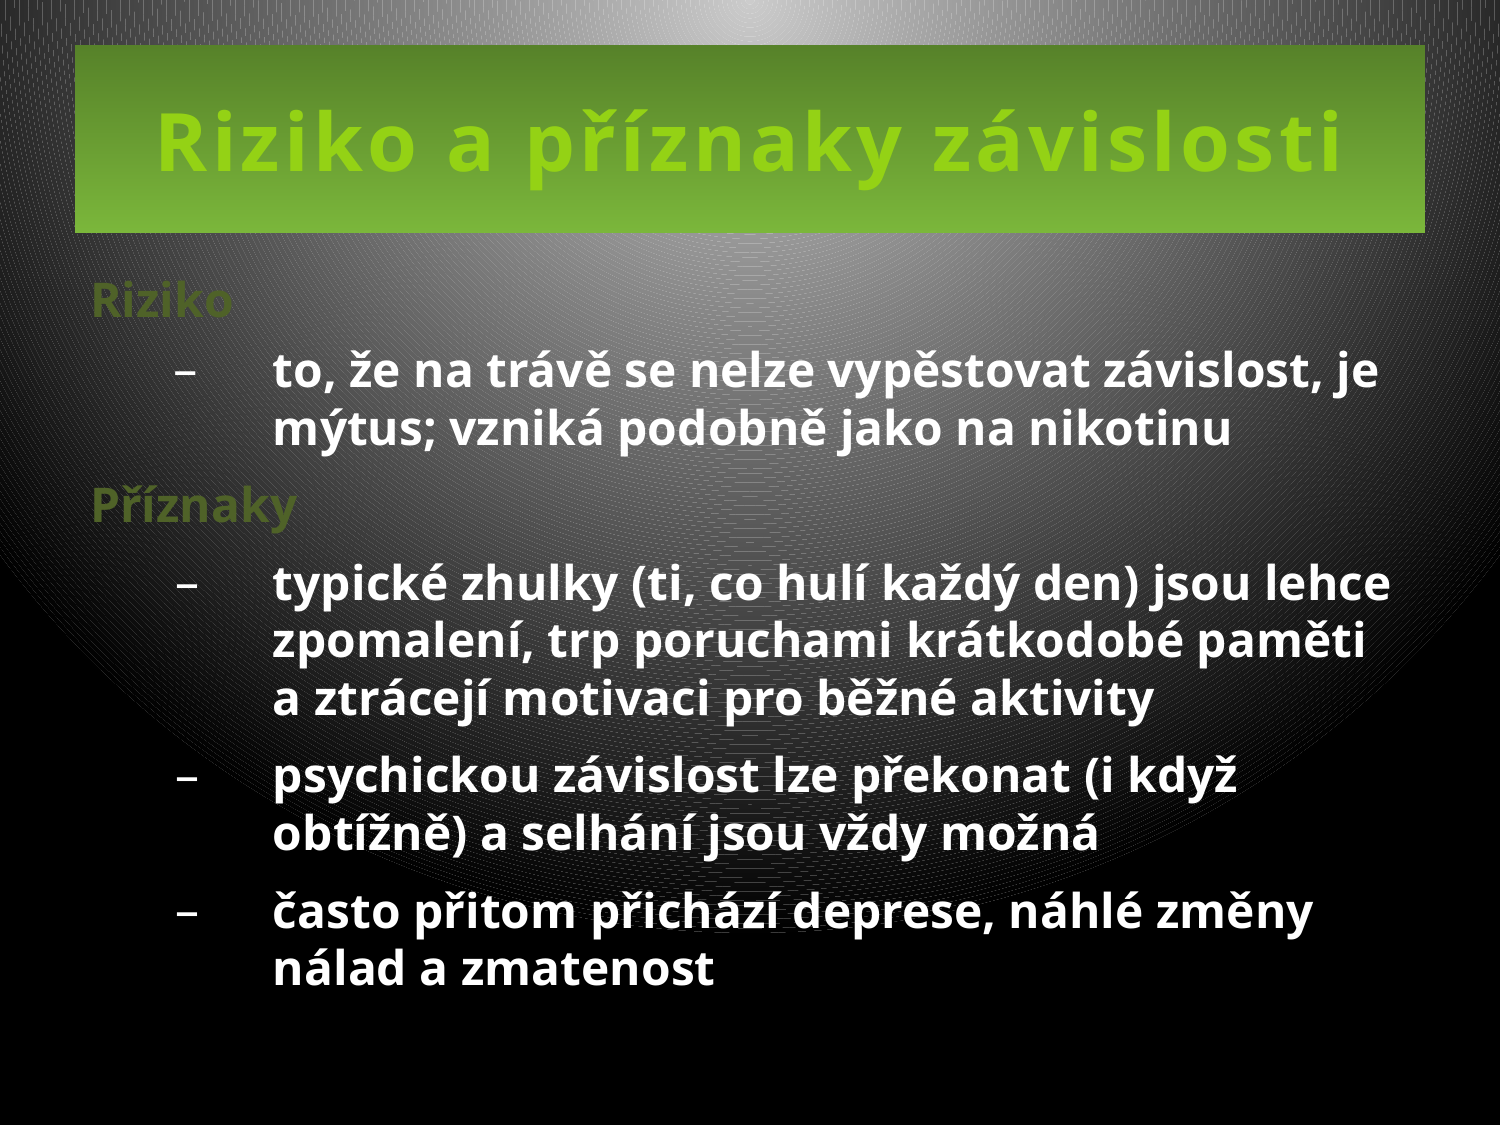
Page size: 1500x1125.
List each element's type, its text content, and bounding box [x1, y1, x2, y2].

list Riziko to, že na trávě se nelze vypěstovat závislost, je mýtus; vzniká podobně jako na nikotinu Příznaky typické zhulky (ti, co hulí každý den) jsou lehce zpomalení, trp poruchami krátkodobé paměti a ztrácejí motivaci pro běžné aktivity psychickou závislost lze překonat (i když obtížně) a selhání jsou vždy možná často přitom přichází deprese, náhlé změny nálad a zmatenost [75, 262, 1425, 1005]
title Riziko a příznaky závislosti [75, 45, 1425, 233]
